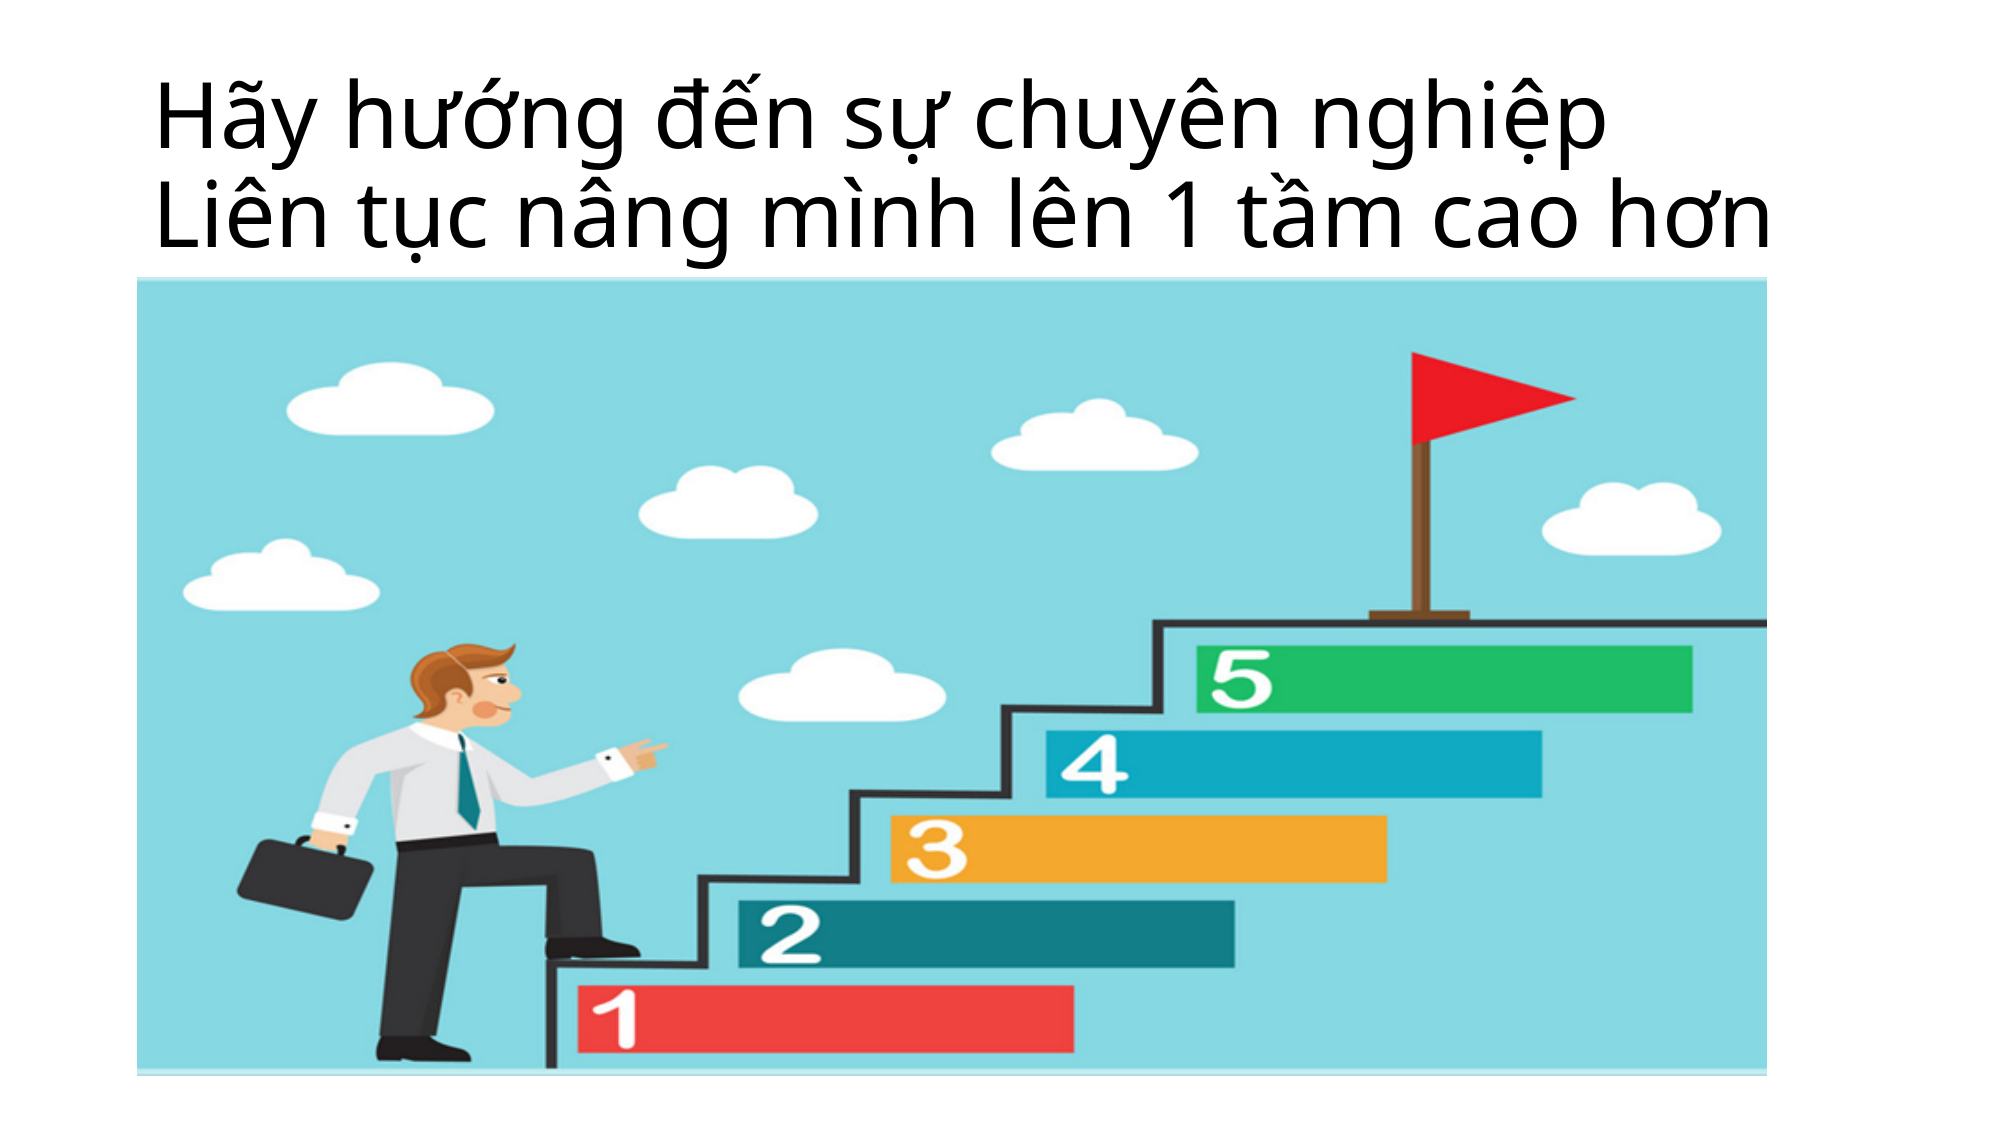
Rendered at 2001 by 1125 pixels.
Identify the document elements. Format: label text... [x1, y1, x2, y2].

picture [137, 277, 1767, 1076]
title Hãy hướng đến sự chuyên nghiệp Liên tục nâng mình lên 1 tầm cao hơn [137, 59, 1863, 278]
